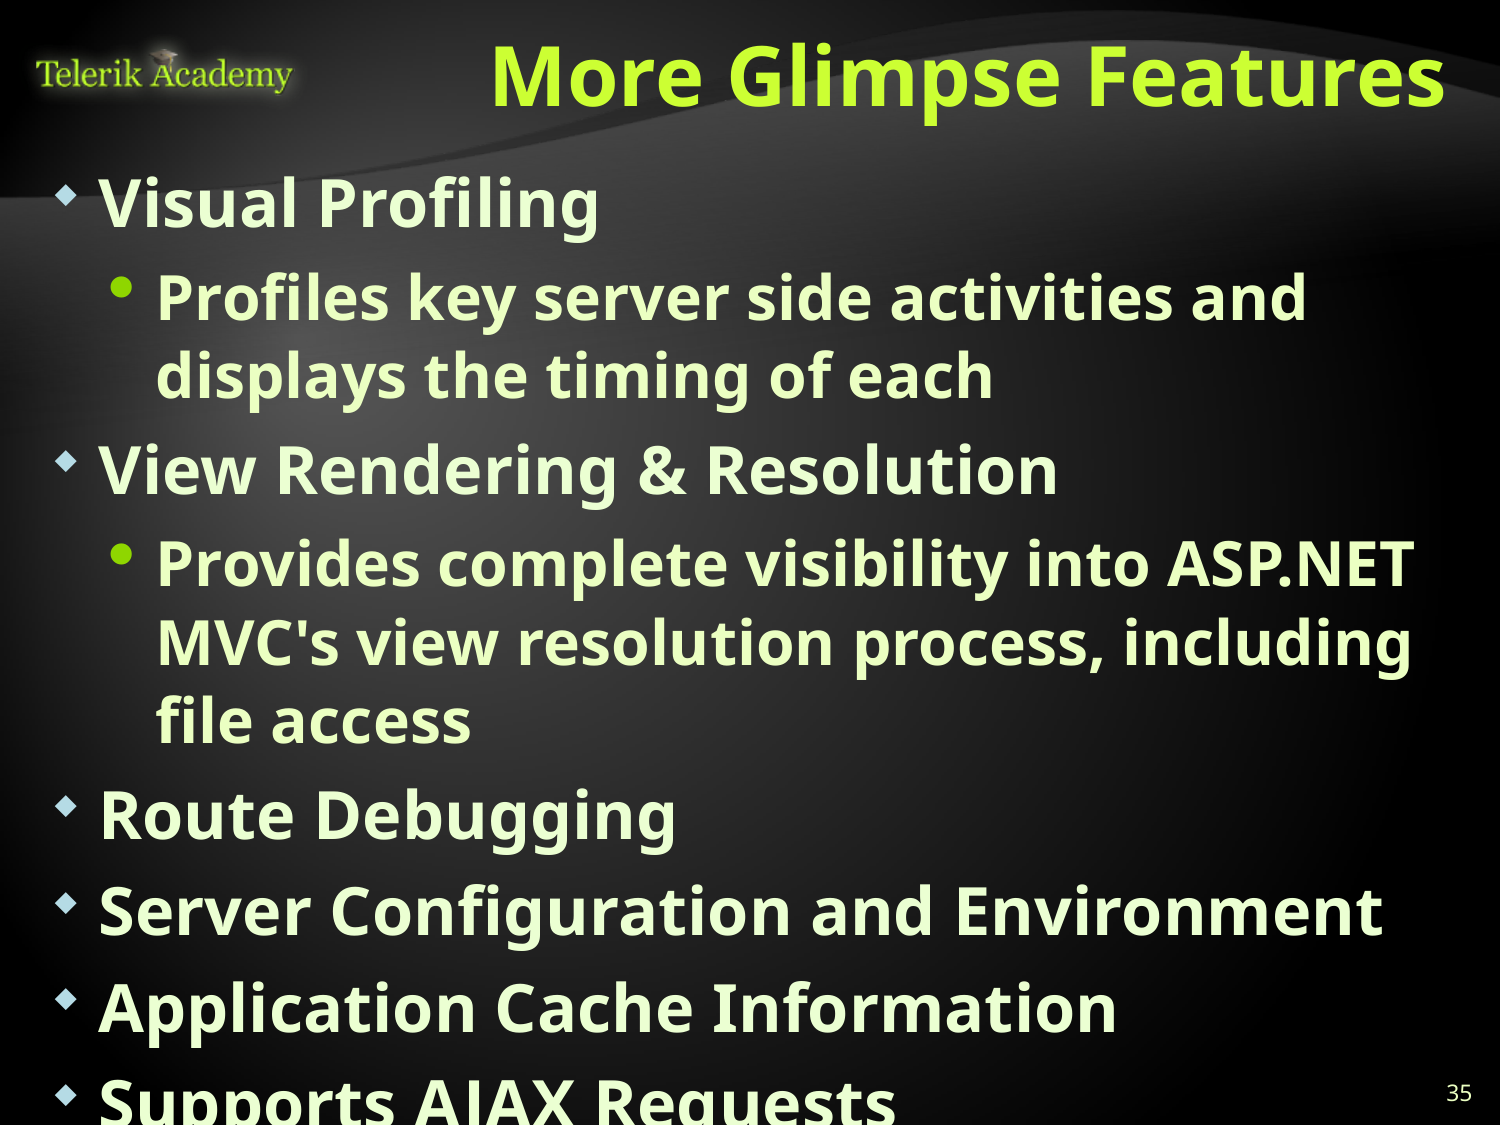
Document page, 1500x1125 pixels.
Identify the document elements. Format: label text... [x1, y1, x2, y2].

slide_number 35 [1412, 1074, 1488, 1113]
picture [0, 0, 1500, 1125]
title More Glimpse Features [300, 12, 1463, 149]
list Visual Profiling Profiles key server side activities and displays the timing of each View Rendering & Resolution Provides complete visibility into ASP.NET MVC's view resolution process, including file access Route Debugging Server Configuration and Environment Application Cache Information Supports AJAX Requests [37, 149, 1475, 1088]
